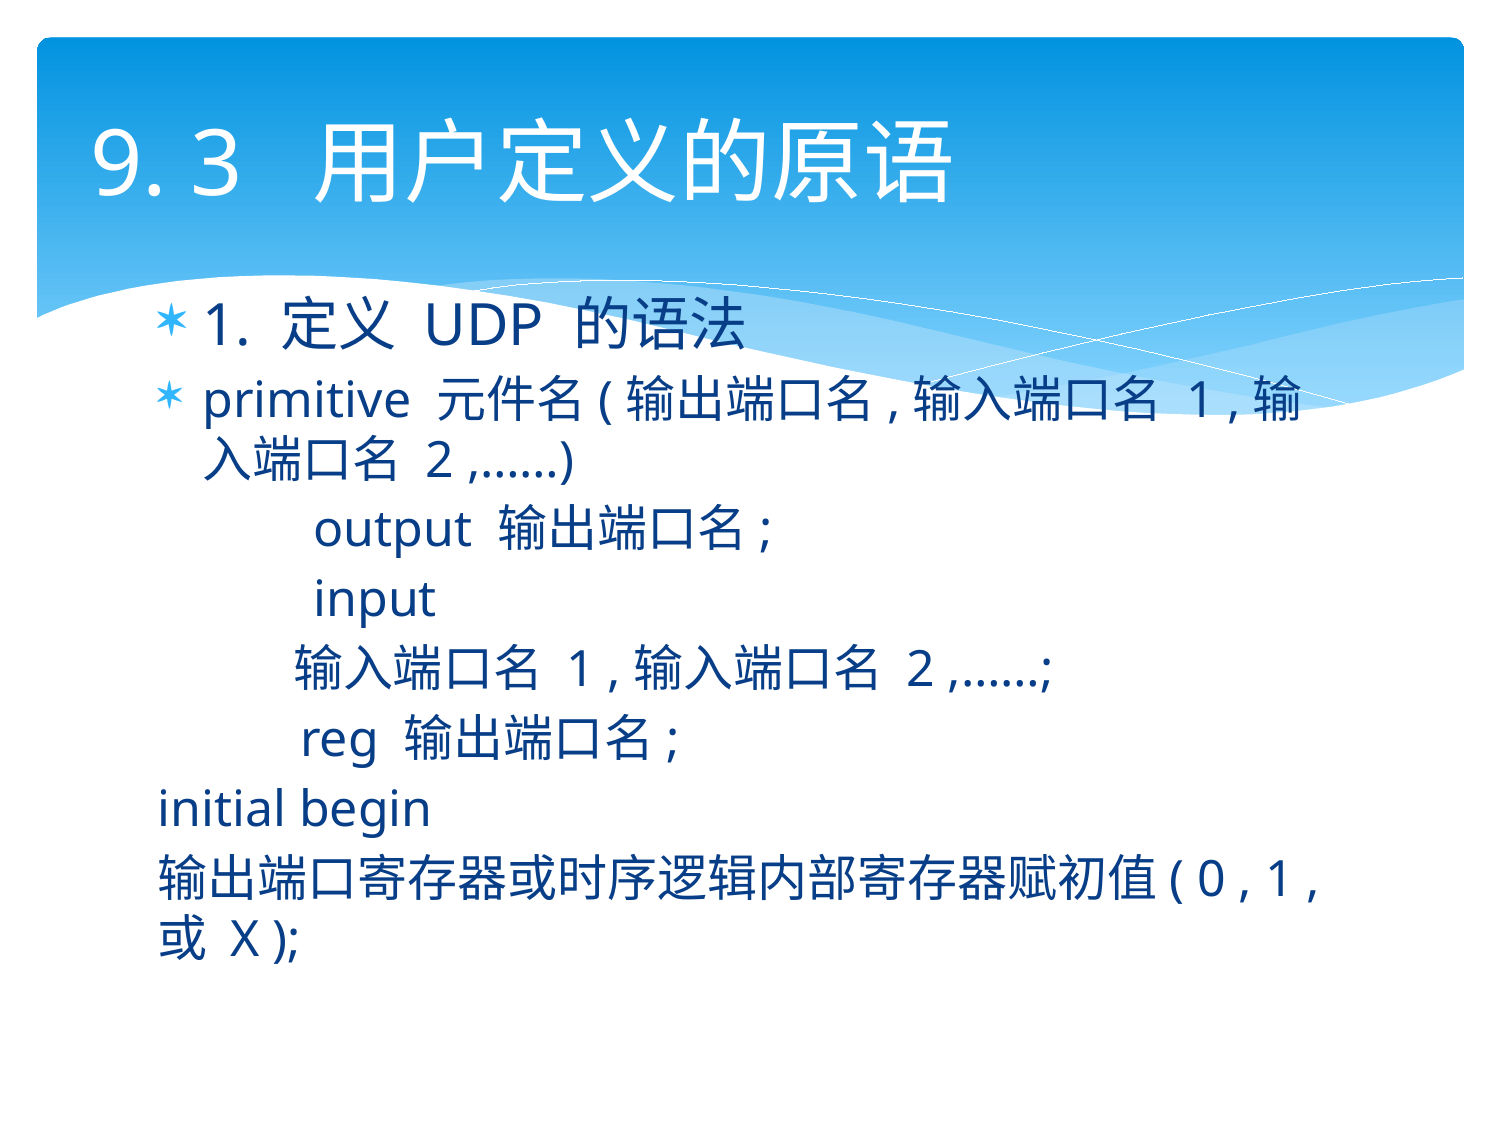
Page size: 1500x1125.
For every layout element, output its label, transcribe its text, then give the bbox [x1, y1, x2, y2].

title 9. 3 用户定义的原语 [75, 55, 1425, 261]
list 1. 定义 UDP 的语法 primitive 元件名(输出端口名,输入端口名 1 ,输入端口名 2 ,……) output 输出端口名; input 输入端口名 1 ,输入端口名 2 ,……; reg 输出端口名; initial begin 输出端口寄存器或时序逻辑内部寄存器赋初值( 0 , 1 ,或 X ); [142, 279, 1358, 846]
